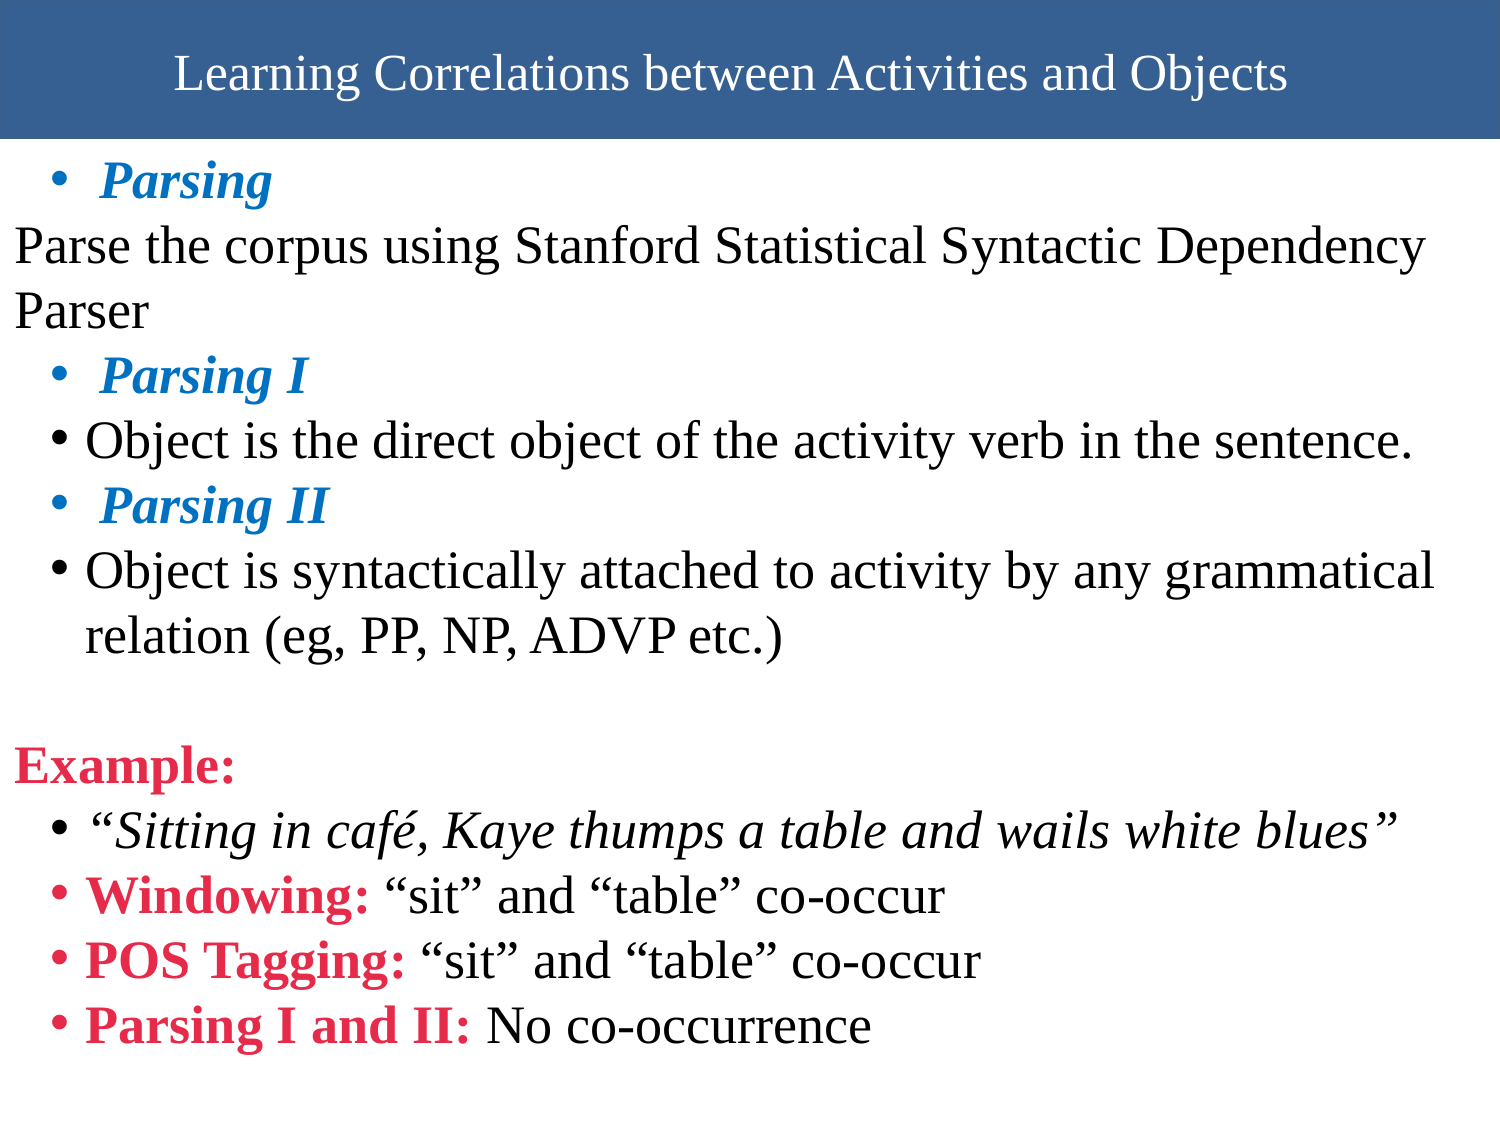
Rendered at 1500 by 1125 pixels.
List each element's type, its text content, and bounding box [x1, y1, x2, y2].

text_box [0, 0, 1500, 137]
text_box Parsing Parse the corpus using Stanford Statistical Syntactic Dependency Parser Parsing I Object is the direct object of the activity verb in the sentence. Parsing II Object is syntactically attached to activity by any grammatical relation (eg, PP, NP, ADVP etc.) Example: “Sitting in café, Kaye thumps a table and wails white blues” Windowing: “sit” and “table” co-occur POS Tagging: “sit” and “table” co-occur Parsing I and II: No co-occurrence [0, 137, 1500, 1125]
text_box Learning Correlations between Activities and Objects [74, 31, 1388, 109]
